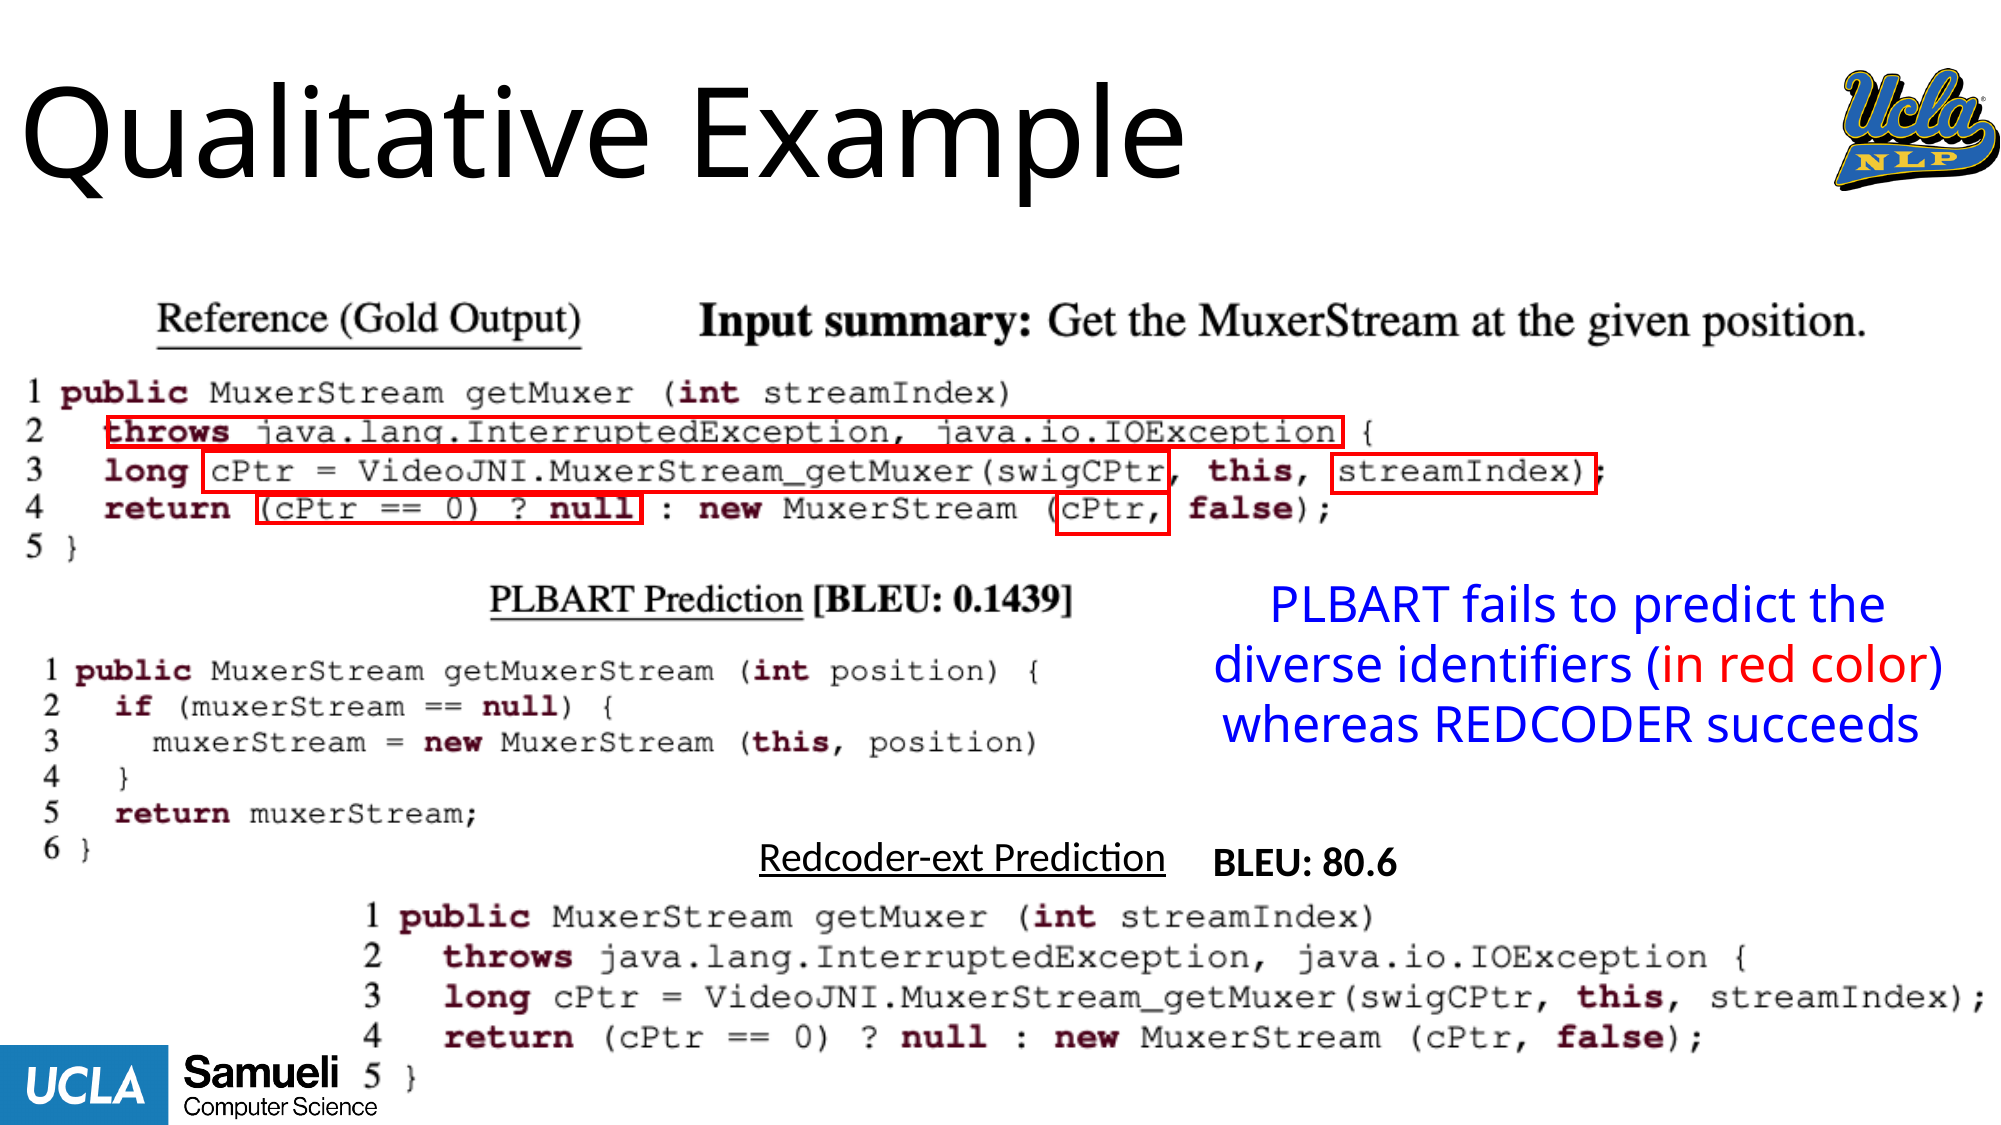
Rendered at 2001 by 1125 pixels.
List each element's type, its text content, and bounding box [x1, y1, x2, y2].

text_box PLBART fails to predict the diverse identifiers (in red color) whereas REDCODER succeeds [1169, 565, 1988, 761]
picture [685, 291, 1885, 358]
text_box BLEU: 80.6 [1198, 827, 1413, 893]
text_box Qualitative Example [3, 51, 1397, 224]
picture [0, 893, 2001, 1125]
picture [137, 298, 596, 359]
text_box Redcoder-ext Prediction [744, 822, 1243, 888]
picture [1833, 68, 2000, 191]
picture [0, 366, 1625, 883]
